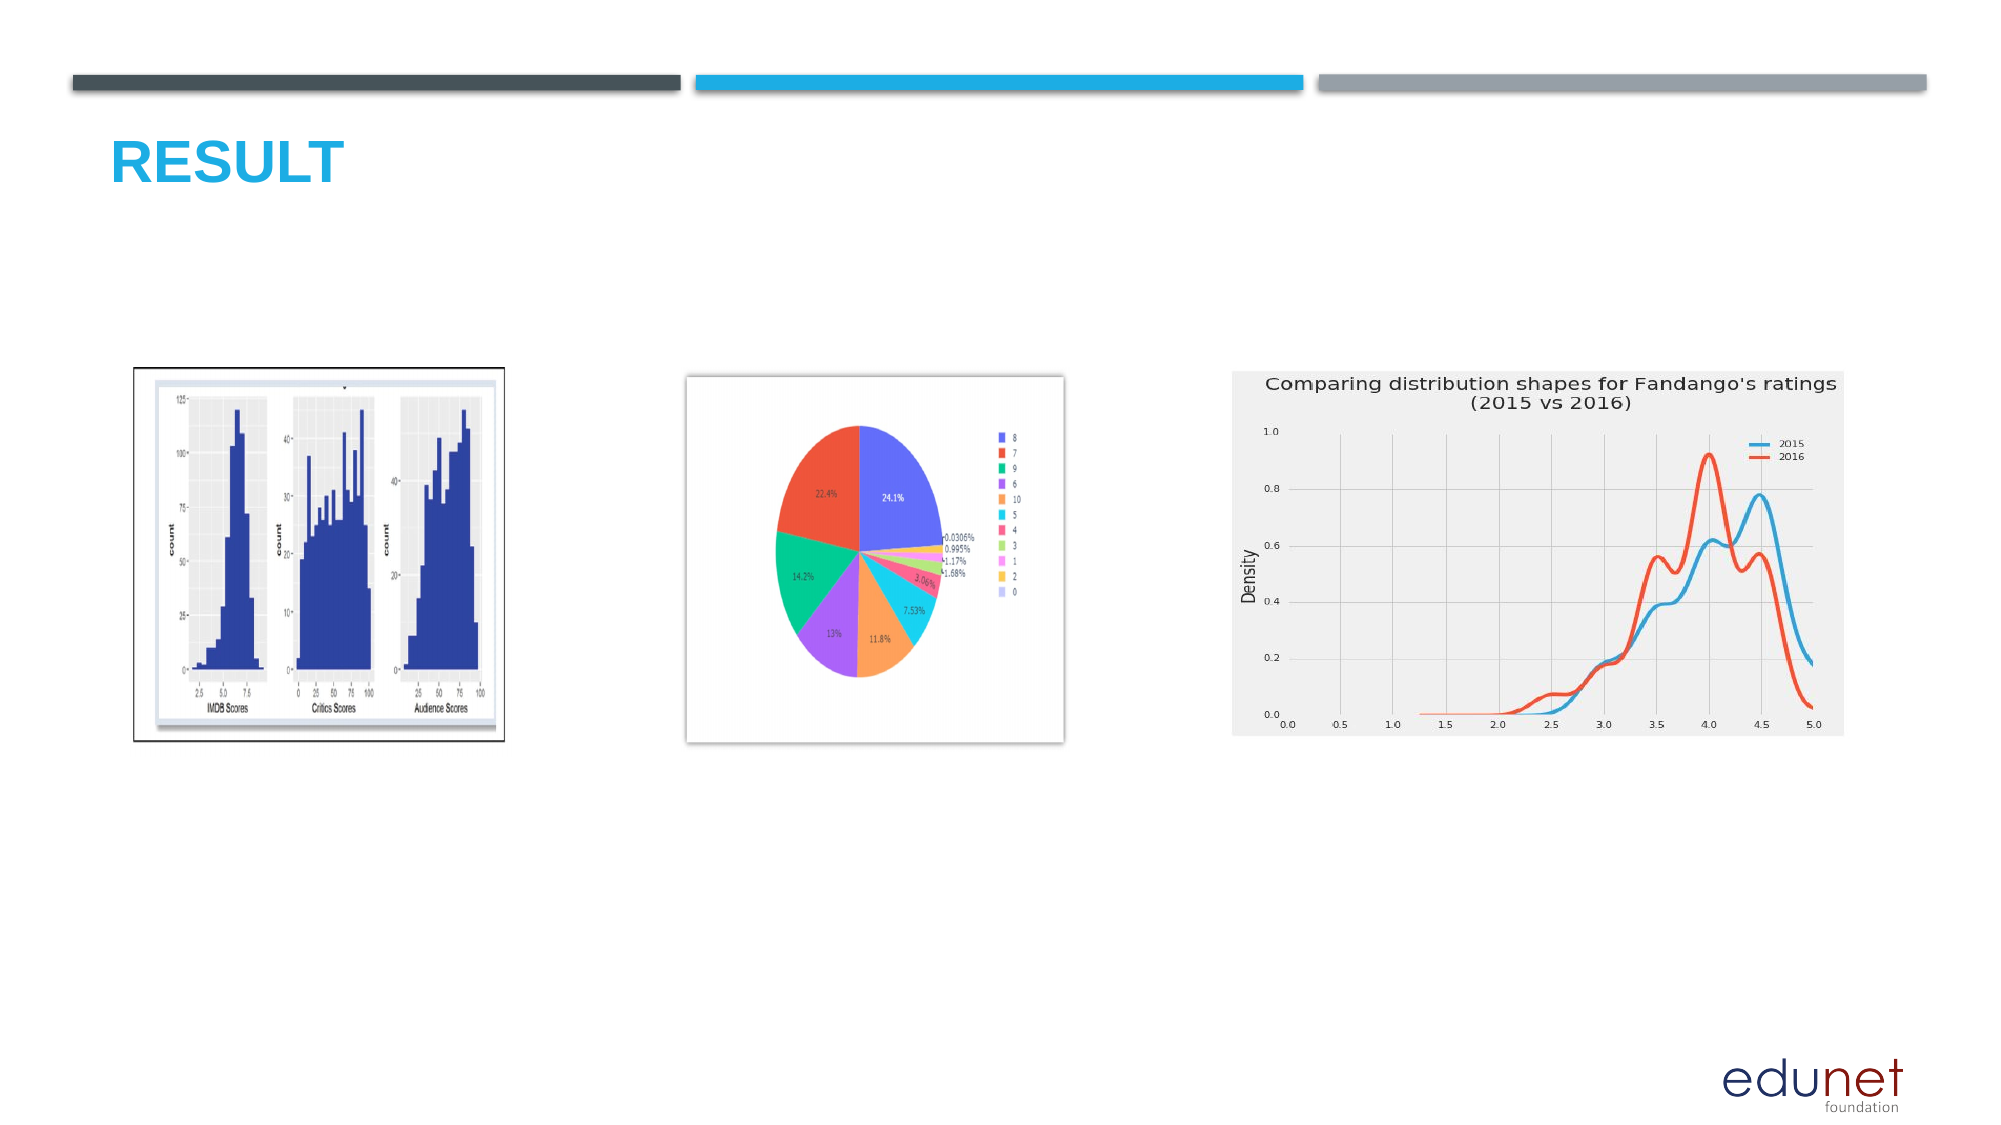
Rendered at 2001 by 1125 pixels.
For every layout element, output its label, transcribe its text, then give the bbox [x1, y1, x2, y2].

picture [680, 367, 1070, 753]
picture [1230, 367, 1850, 739]
picture [1719, 1056, 1905, 1116]
picture [126, 366, 513, 758]
title Result [95, 115, 1905, 203]
text_box [111, 29, 1522, 140]
